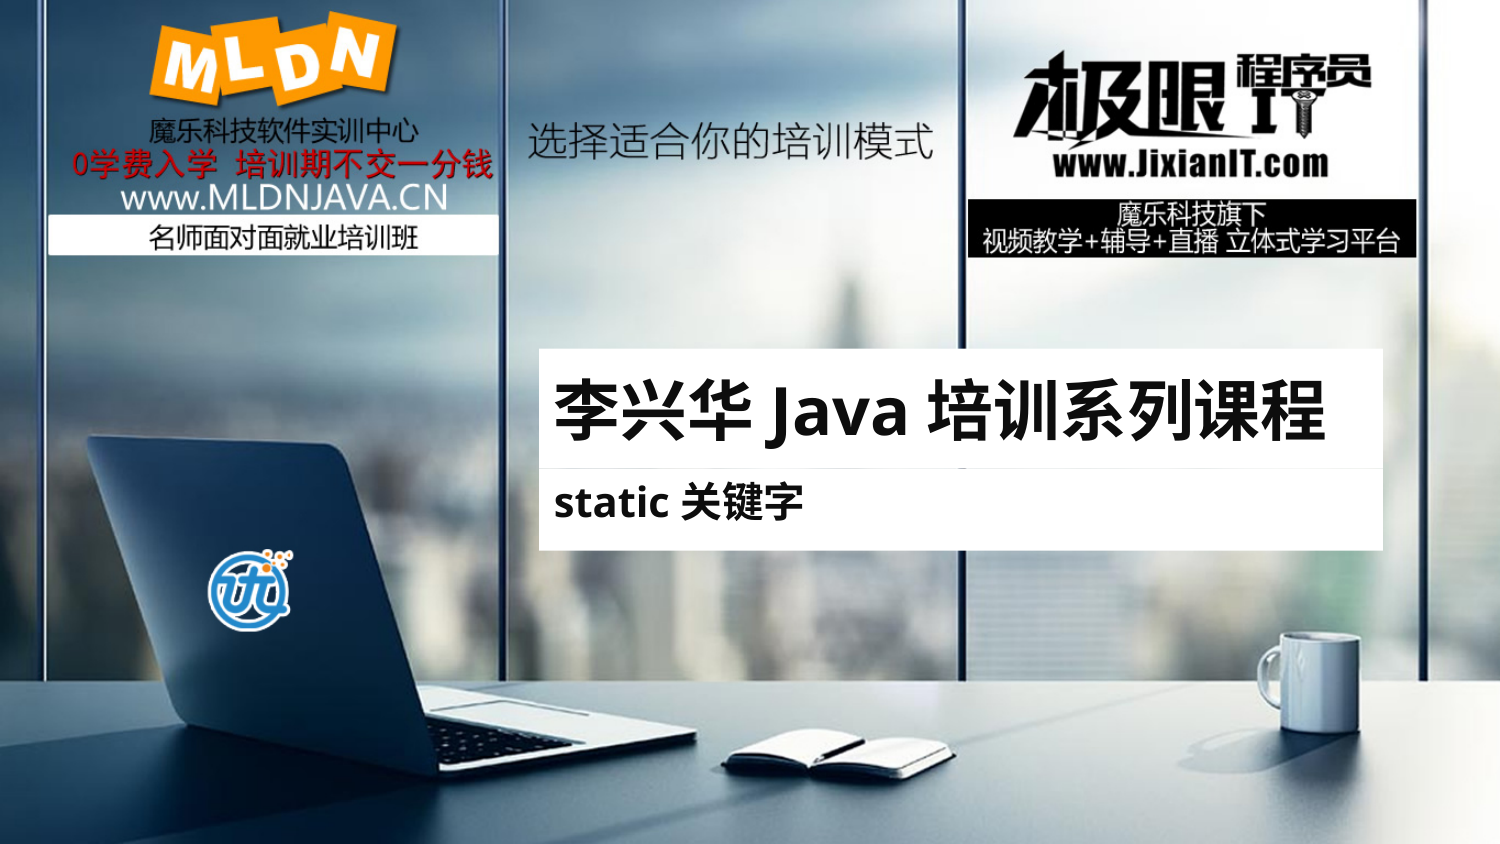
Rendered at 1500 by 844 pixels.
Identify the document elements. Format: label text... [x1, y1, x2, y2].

title 李兴华Java培训系列课程 [538, 348, 1384, 469]
subtitle static关键字 [539, 468, 1383, 551]
picture [0, 0, 1500, 844]
